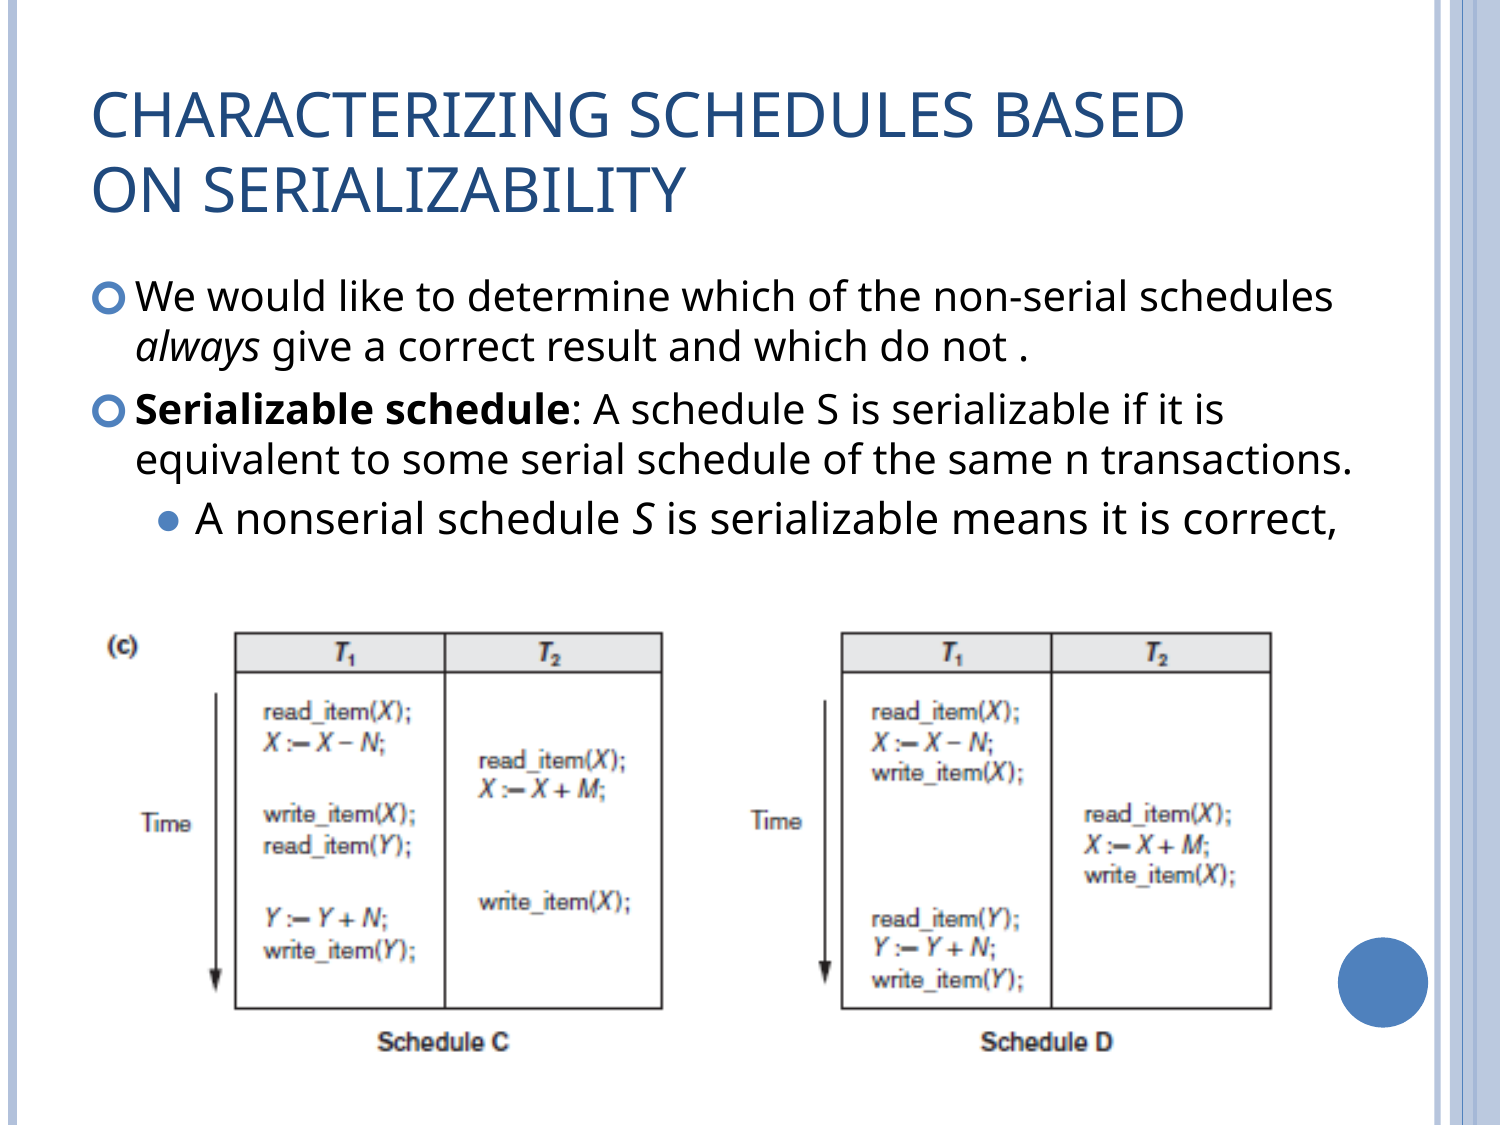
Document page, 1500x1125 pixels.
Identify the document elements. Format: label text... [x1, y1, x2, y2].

list We would like to determine which of the non-serial schedules always give a correct result and which do not . Serializable schedule: A schedule S is serializable if it is equivalent to some serial schedule of the same n transactions. A nonserial schedule S is serializable means it is correct, [75, 262, 1400, 1062]
title CHARACTERIZING SCHEDULES BASED ON SERIALIZABILITY [75, 45, 1300, 233]
picture [62, 584, 1336, 1125]
